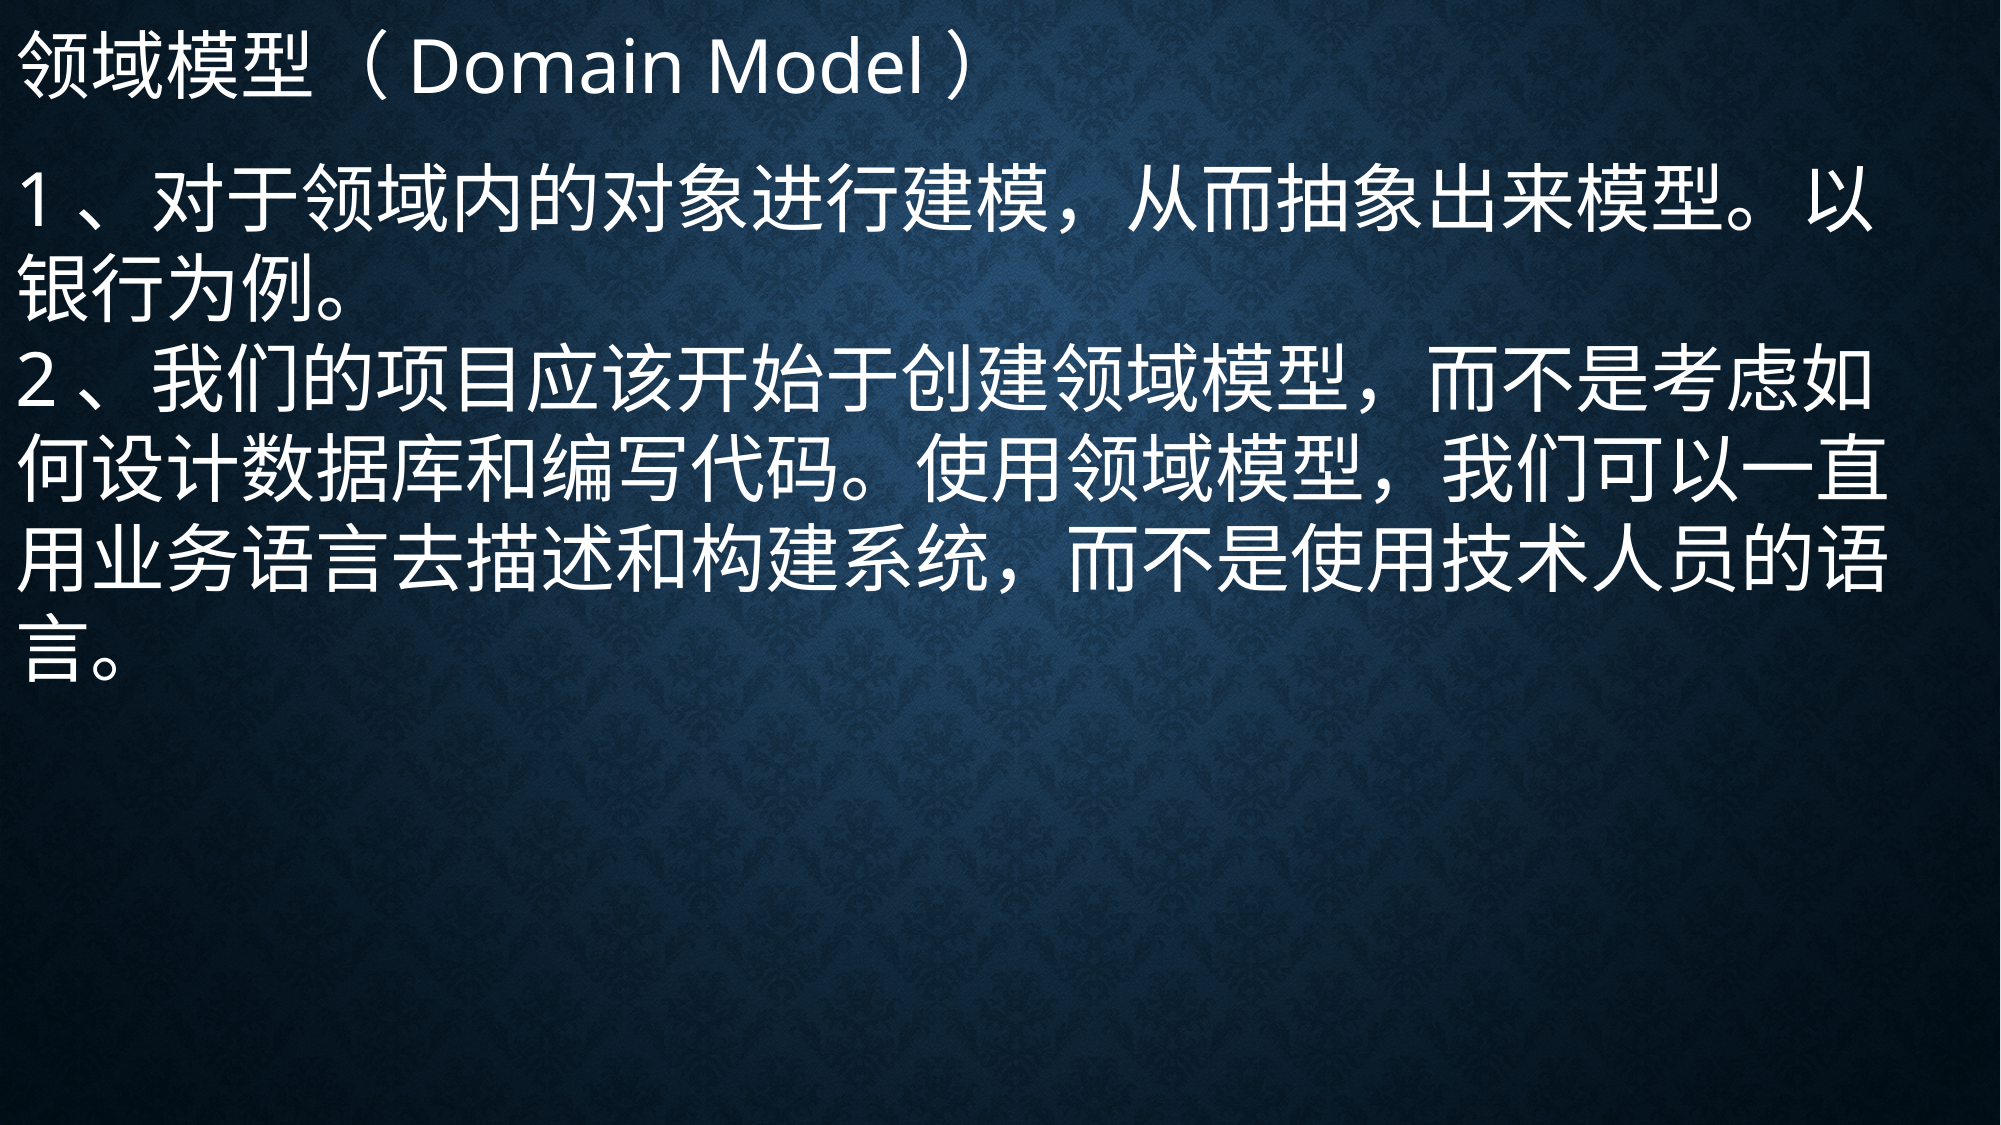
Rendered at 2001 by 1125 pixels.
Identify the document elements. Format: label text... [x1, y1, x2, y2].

list 领域模型（Domain Model） [0, 10, 1959, 122]
text_box 1、对于领域内的对象进行建模，从而抽象出来模型。以银行为例。 2、我们的项目应该开始于创建领域模型，而不是考虑如何设计数据库和编写代码。使用领域模型，我们可以一直用业务语言去描述和构建系统，而不是使用技术人员的语言。 [0, 143, 1959, 1115]
